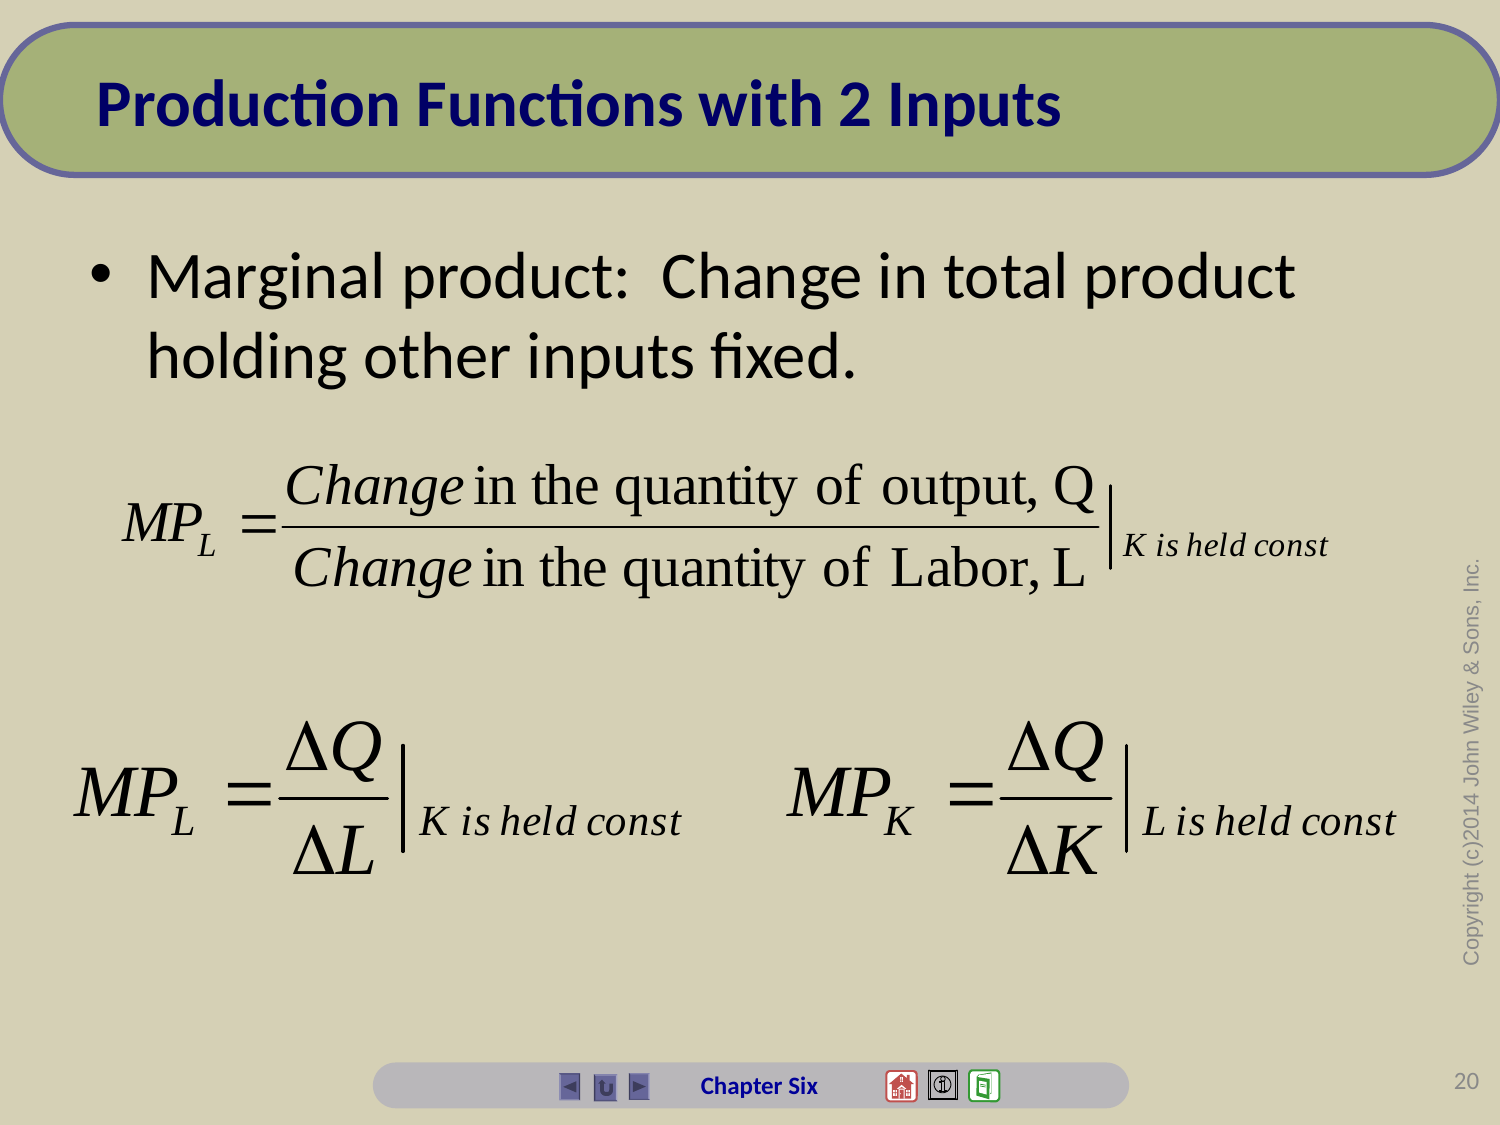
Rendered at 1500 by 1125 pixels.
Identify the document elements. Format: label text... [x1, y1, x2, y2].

picture [928, 1069, 958, 1101]
text_box [372, 1062, 1130, 1109]
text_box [62, 699, 702, 891]
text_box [967, 1068, 1001, 1103]
text_box Production Functions with 2 Inputs [0, 24, 1500, 175]
text_box Chapter Six [685, 1062, 833, 1108]
picture [557, 1072, 581, 1101]
picture [592, 1073, 618, 1103]
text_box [774, 699, 1415, 891]
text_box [885, 1069, 919, 1103]
footer Copyright (c)2014 John Wiley & Sons, Inc. [1440, 525, 1500, 1000]
slide_number 20 [1144, 1050, 1495, 1110]
picture [628, 1072, 652, 1102]
text_box Marginal product: Change in total product holding other inputs fixed. [75, 224, 1375, 930]
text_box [112, 449, 1344, 610]
